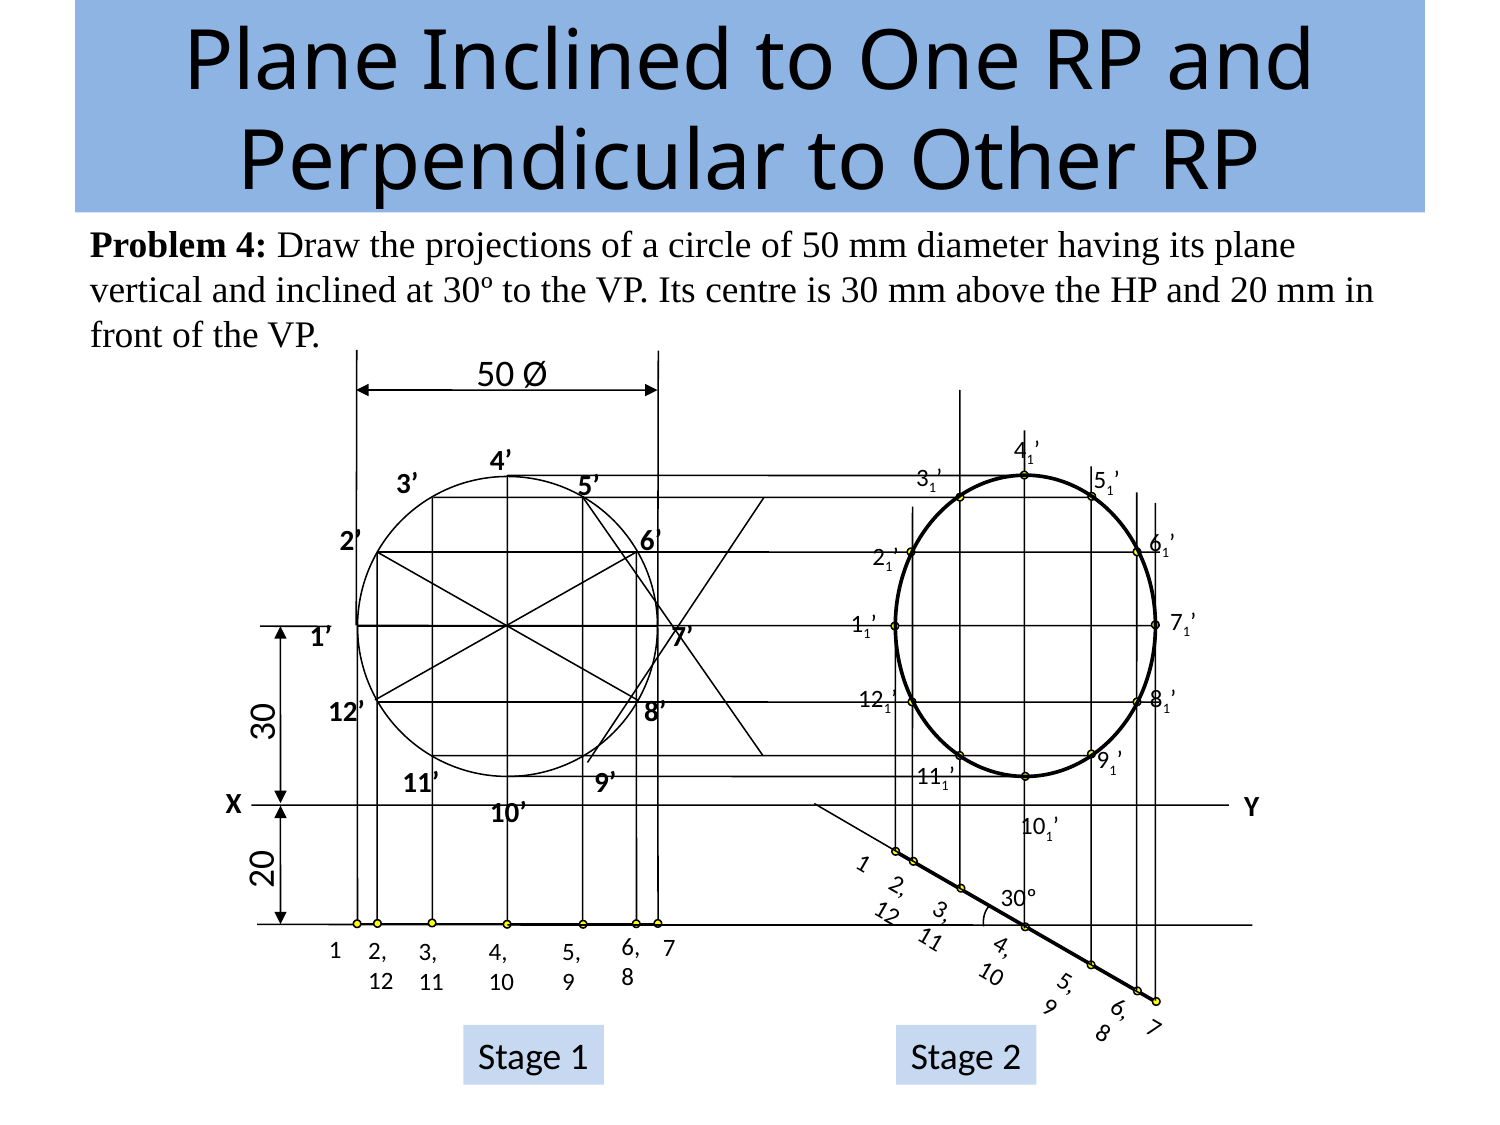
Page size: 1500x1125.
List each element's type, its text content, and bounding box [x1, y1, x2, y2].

text_box 111’ [901, 778, 975, 801]
text_box 50 Ø [461, 341, 580, 402]
text_box Y [1229, 780, 1275, 830]
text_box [357, 476, 658, 777]
text_box 30º [985, 874, 1023, 913]
text_box 7 [648, 926, 692, 969]
text_box 91’ [1081, 736, 1156, 786]
text_box 2, 12 [353, 927, 403, 1003]
text_box [503, 920, 511, 927]
text_box 111’ [901, 751, 975, 775]
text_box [814, 914, 1193, 999]
text_box [373, 919, 382, 928]
text_box Stage 2 [896, 1024, 1037, 1085]
text_box 6, 8 [606, 926, 658, 998]
text_box [580, 383, 658, 397]
text_box 3, 11 [403, 927, 468, 1003]
text_box [274, 904, 287, 923]
text_box 31’ [901, 453, 975, 503]
text_box [428, 919, 436, 927]
text_box 5, 9 [547, 927, 599, 1003]
text_box Problem 4: Draw the projections of a circle of 50 mm diameter having its plane vertical and inclined at 30º to the VP. Its centre is 30 mm above the HP and 20 mm in front of the VP. [74, 212, 1425, 363]
text_box 61’ [1134, 518, 1208, 568]
text_box 81’ [1135, 675, 1209, 725]
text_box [294, 433, 720, 837]
text_box 41’ [999, 426, 1073, 475]
text_box 51’ [1078, 456, 1153, 506]
text_box 30 [229, 679, 289, 756]
text_box 121’ [843, 675, 917, 725]
text_box 20 [229, 827, 289, 904]
text_box [913, 860, 1004, 913]
text_box [274, 756, 287, 804]
text_box [274, 805, 287, 827]
text_box 71’ [1155, 598, 1229, 648]
text_box [813, 802, 911, 861]
text_box 1 [314, 925, 354, 971]
text_box [353, 919, 361, 927]
text_box X [210, 776, 281, 827]
text_box Stage 1 [463, 1024, 604, 1085]
text_box 21’ [857, 532, 922, 582]
text_box [895, 475, 1156, 777]
title Plane Inclined to One RP and Perpendicular to Other RP [75, 0, 1425, 213]
text_box [356, 383, 461, 397]
text_box 11’ [835, 599, 897, 649]
text_box 4, 10 [473, 927, 538, 1003]
text_box 101’ [1005, 802, 1079, 852]
text_box [274, 628, 287, 679]
text_box 30º [1026, 874, 1058, 913]
